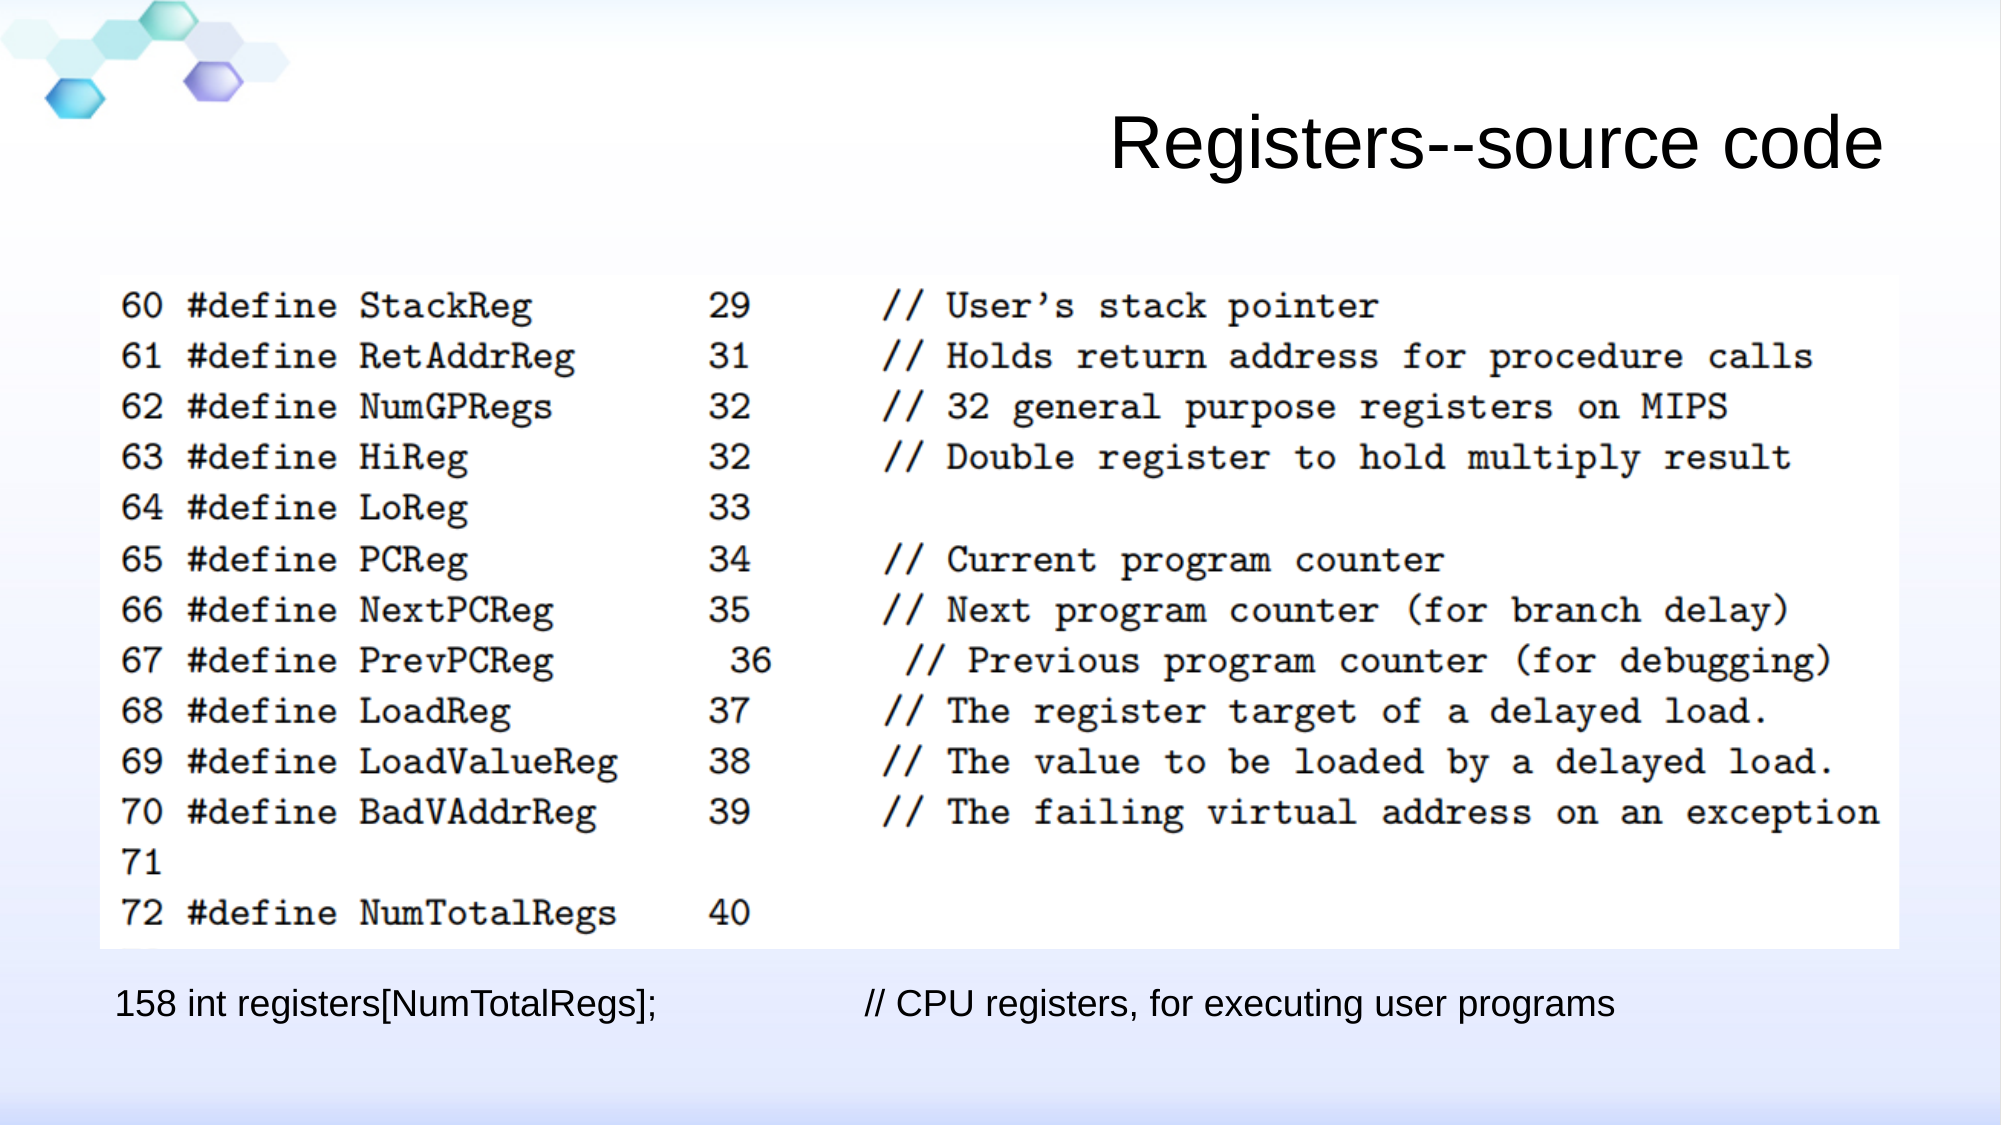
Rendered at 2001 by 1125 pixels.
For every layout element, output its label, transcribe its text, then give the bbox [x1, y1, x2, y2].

text_box 158 int registers[NumTotalRegs]; // CPU registers, for executing user programs [99, 971, 1900, 1032]
title Registers--source code [99, 44, 1901, 233]
picture [0, 0, 2001, 1125]
